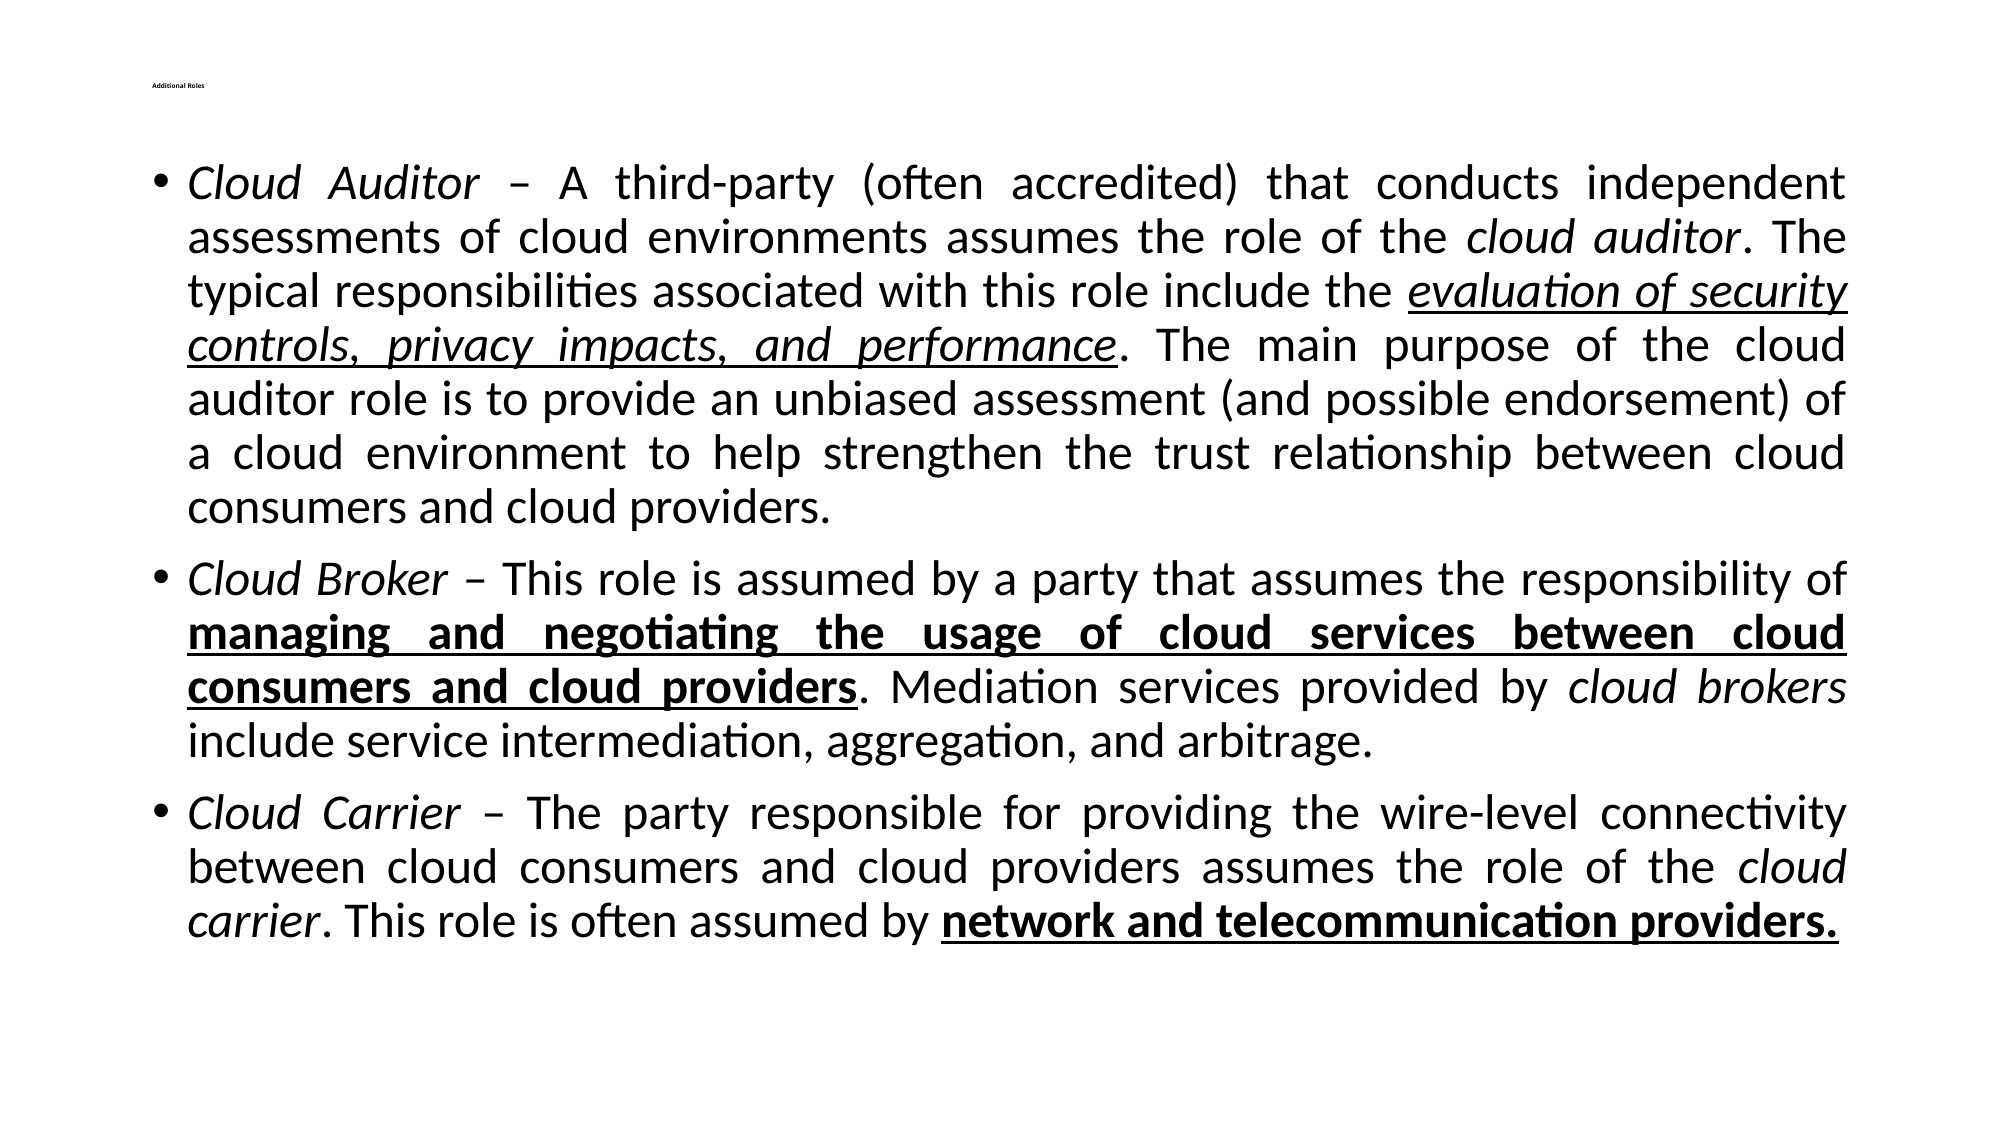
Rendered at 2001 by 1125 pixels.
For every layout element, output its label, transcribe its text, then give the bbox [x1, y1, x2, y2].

title Additional Roles [137, 59, 1863, 114]
list Cloud Auditor – A third-party (often accredited) that conducts independent assessments of cloud environments assumes the role of the cloud auditor. The typical responsibilities associated with this role include the evaluation of security controls, privacy impacts, and performance. The main purpose of the cloud auditor role is to provide an unbiased assessment (and possible endorsement) of a cloud environment to help strengthen the trust relationship between cloud consumers and cloud providers. Cloud Broker – This role is assumed by a party that assumes the responsibility of managing and negotiating the usage of cloud services between cloud consumers and cloud providers. Mediation services provided by cloud brokers include service intermediation, aggregation, and arbitrage. Cloud Carrier – The party responsible for providing the wire-level connectivity between cloud consumers and cloud providers assumes the role of the cloud carrier. This role is often assumed by network and telecommunication providers. [137, 149, 1863, 1014]
